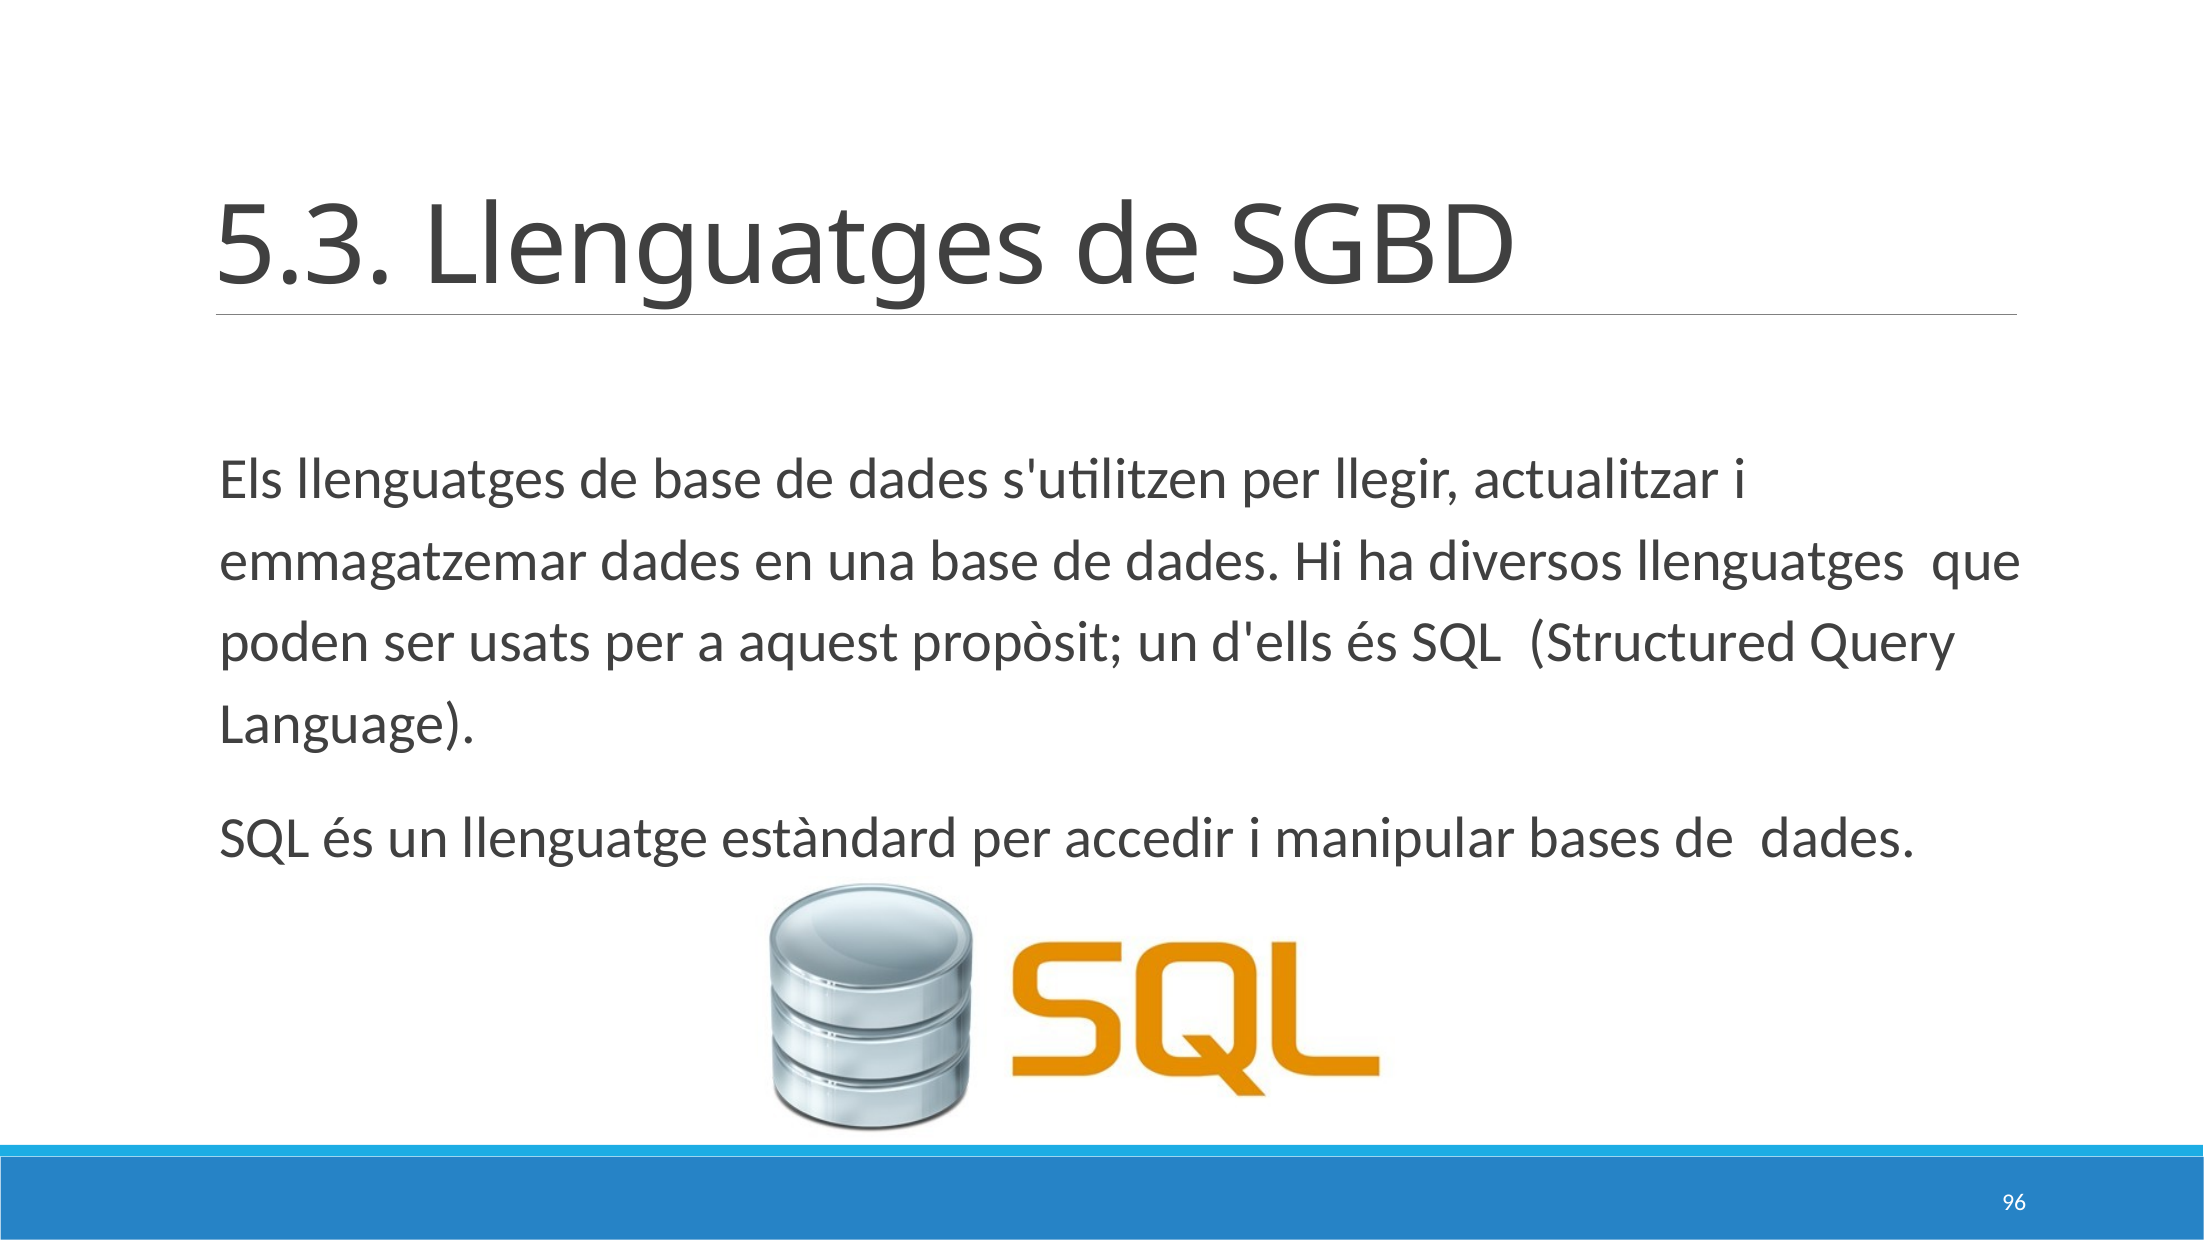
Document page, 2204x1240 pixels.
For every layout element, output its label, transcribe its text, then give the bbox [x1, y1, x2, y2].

title 5.3. Llenguatges de SGBD [198, 51, 2017, 314]
list Els llenguatges de base de dades s'utilitzen per llegir, actualitzar i emmagatzemar dades en una base de dades. Hi ha diversos llenguatges que poden ser usats per a aquest propòsit; un d'ells és SQL (Structured Query Language). SQL és un llenguatge estàndard per accedir i manipular bases de dades. [198, 333, 2143, 877]
slide_number 96 [1789, 1167, 2027, 1234]
text_box [738, 876, 1426, 1140]
